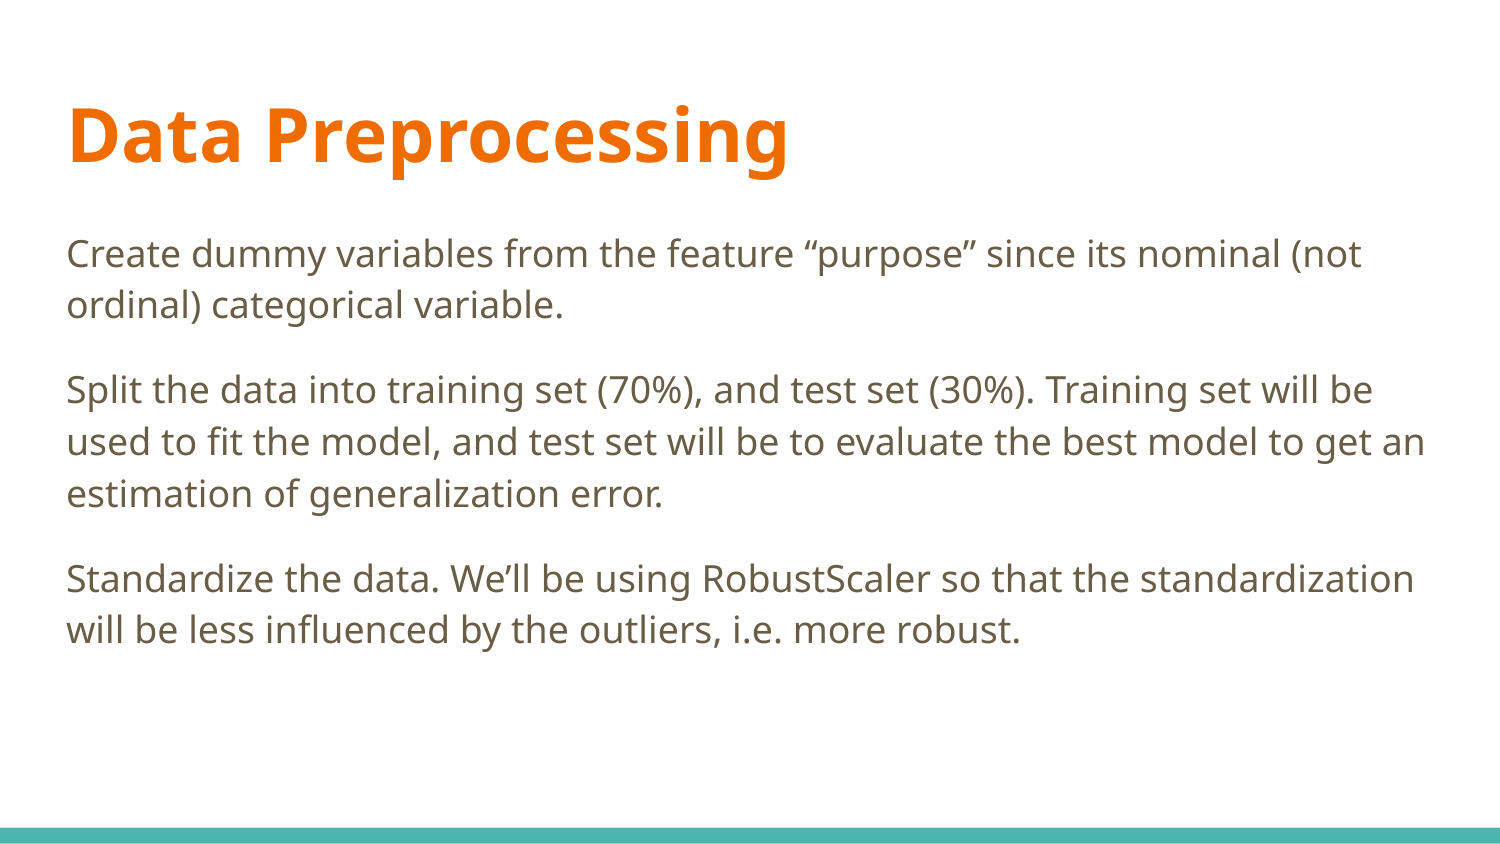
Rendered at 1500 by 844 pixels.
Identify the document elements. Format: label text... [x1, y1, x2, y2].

title Data Preprocessing [51, 72, 1449, 189]
list Create dummy variables from the feature “purpose” since its nominal (not ordinal) categorical variable. Split the data into training set (70%), and test set (30%). Training set will be used to fit the model, and test set will be to evaluate the best model to get an estimation of generalization error. Standardize the data. We’ll be using RobustScaler so that the standardization will be less influenced by the outliers, i.e. more robust. [51, 207, 1449, 750]
